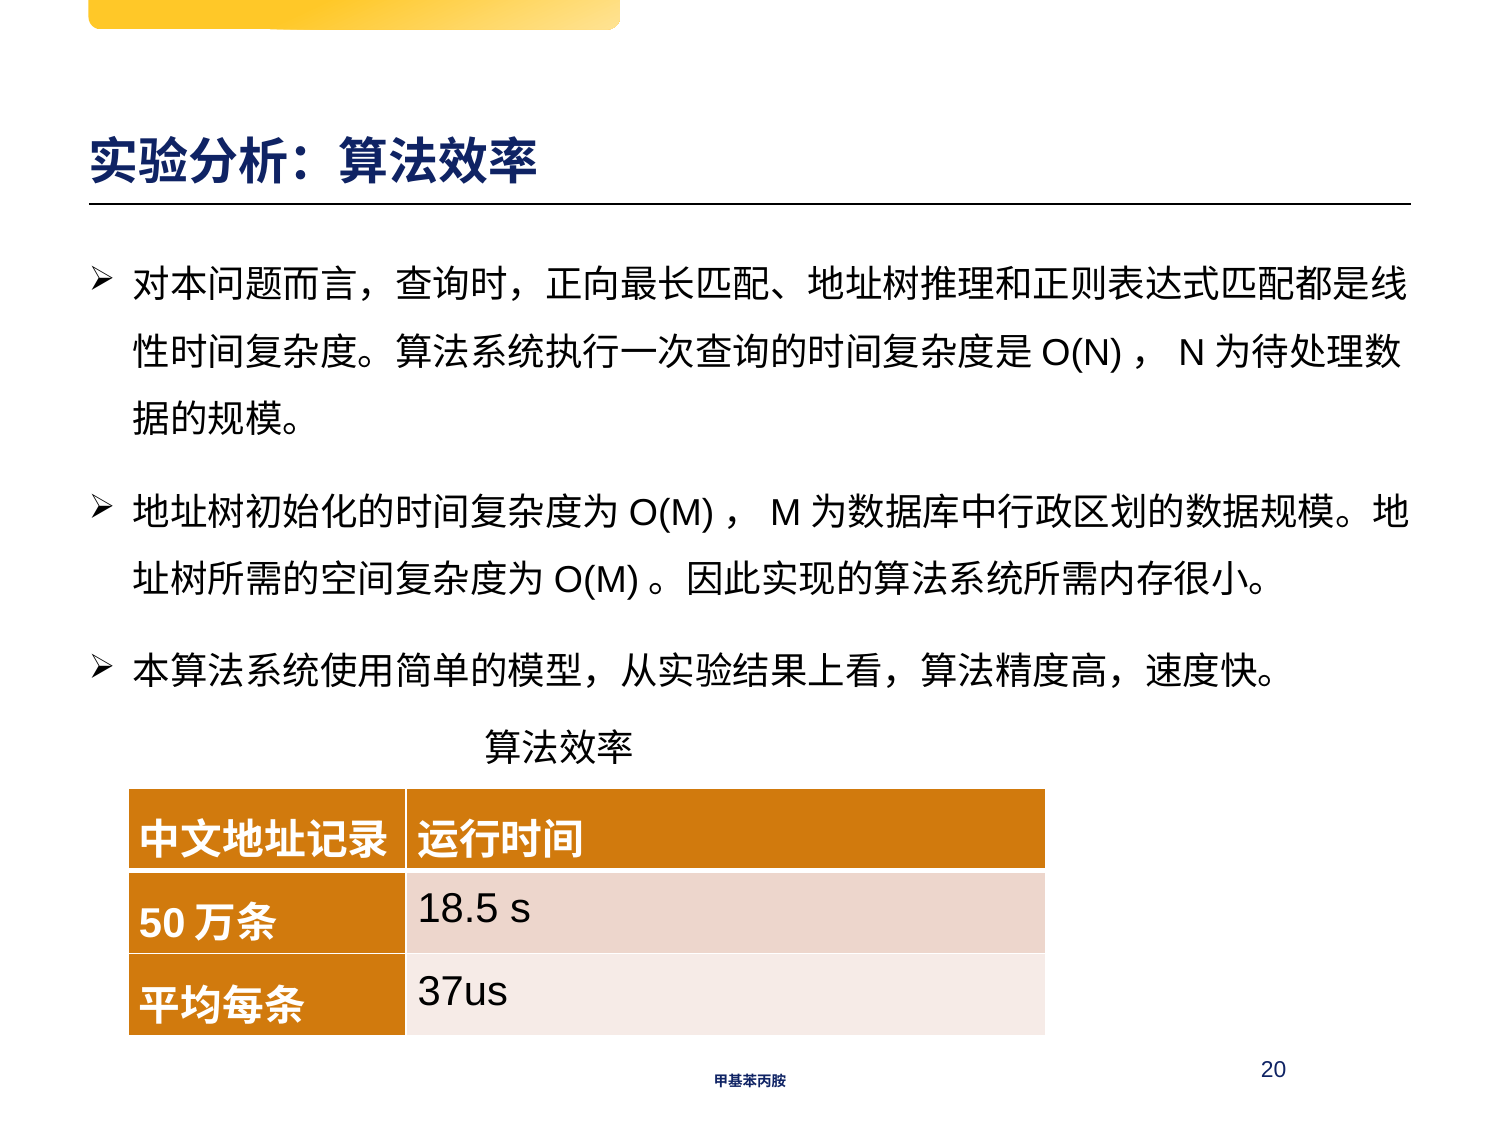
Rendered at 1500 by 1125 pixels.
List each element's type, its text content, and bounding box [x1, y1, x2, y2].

table_header 运行时间 [407, 789, 1045, 868]
text_box 算法效率 [469, 716, 650, 776]
table_header 中文地址记录 [129, 789, 405, 868]
table_cell 18.5 s [407, 873, 1045, 953]
table_cell 平均每条 [129, 954, 405, 1035]
list 对本问题而言，查询时，正向最长匹配、地址树推理和正则表达式匹配都是线性时间复杂度。算法系统执行一次查询的时间复杂度是O(N)，N为待处理数据的规模。 地址树初始化的时间复杂度为O(M)，M为数据库中行政区划的数据规模。地址树所需的空间复杂度为O(M)。因此实现的算法系统所需内存很小。 本算法系统使用简单的模型，从实验结果上看，算法精度高，速度快。 [88, 237, 1412, 1037]
table_cell 37us [407, 954, 1045, 1035]
title 实验分析：算法效率 [88, 114, 1412, 205]
table_cell 50万条 [129, 873, 405, 953]
